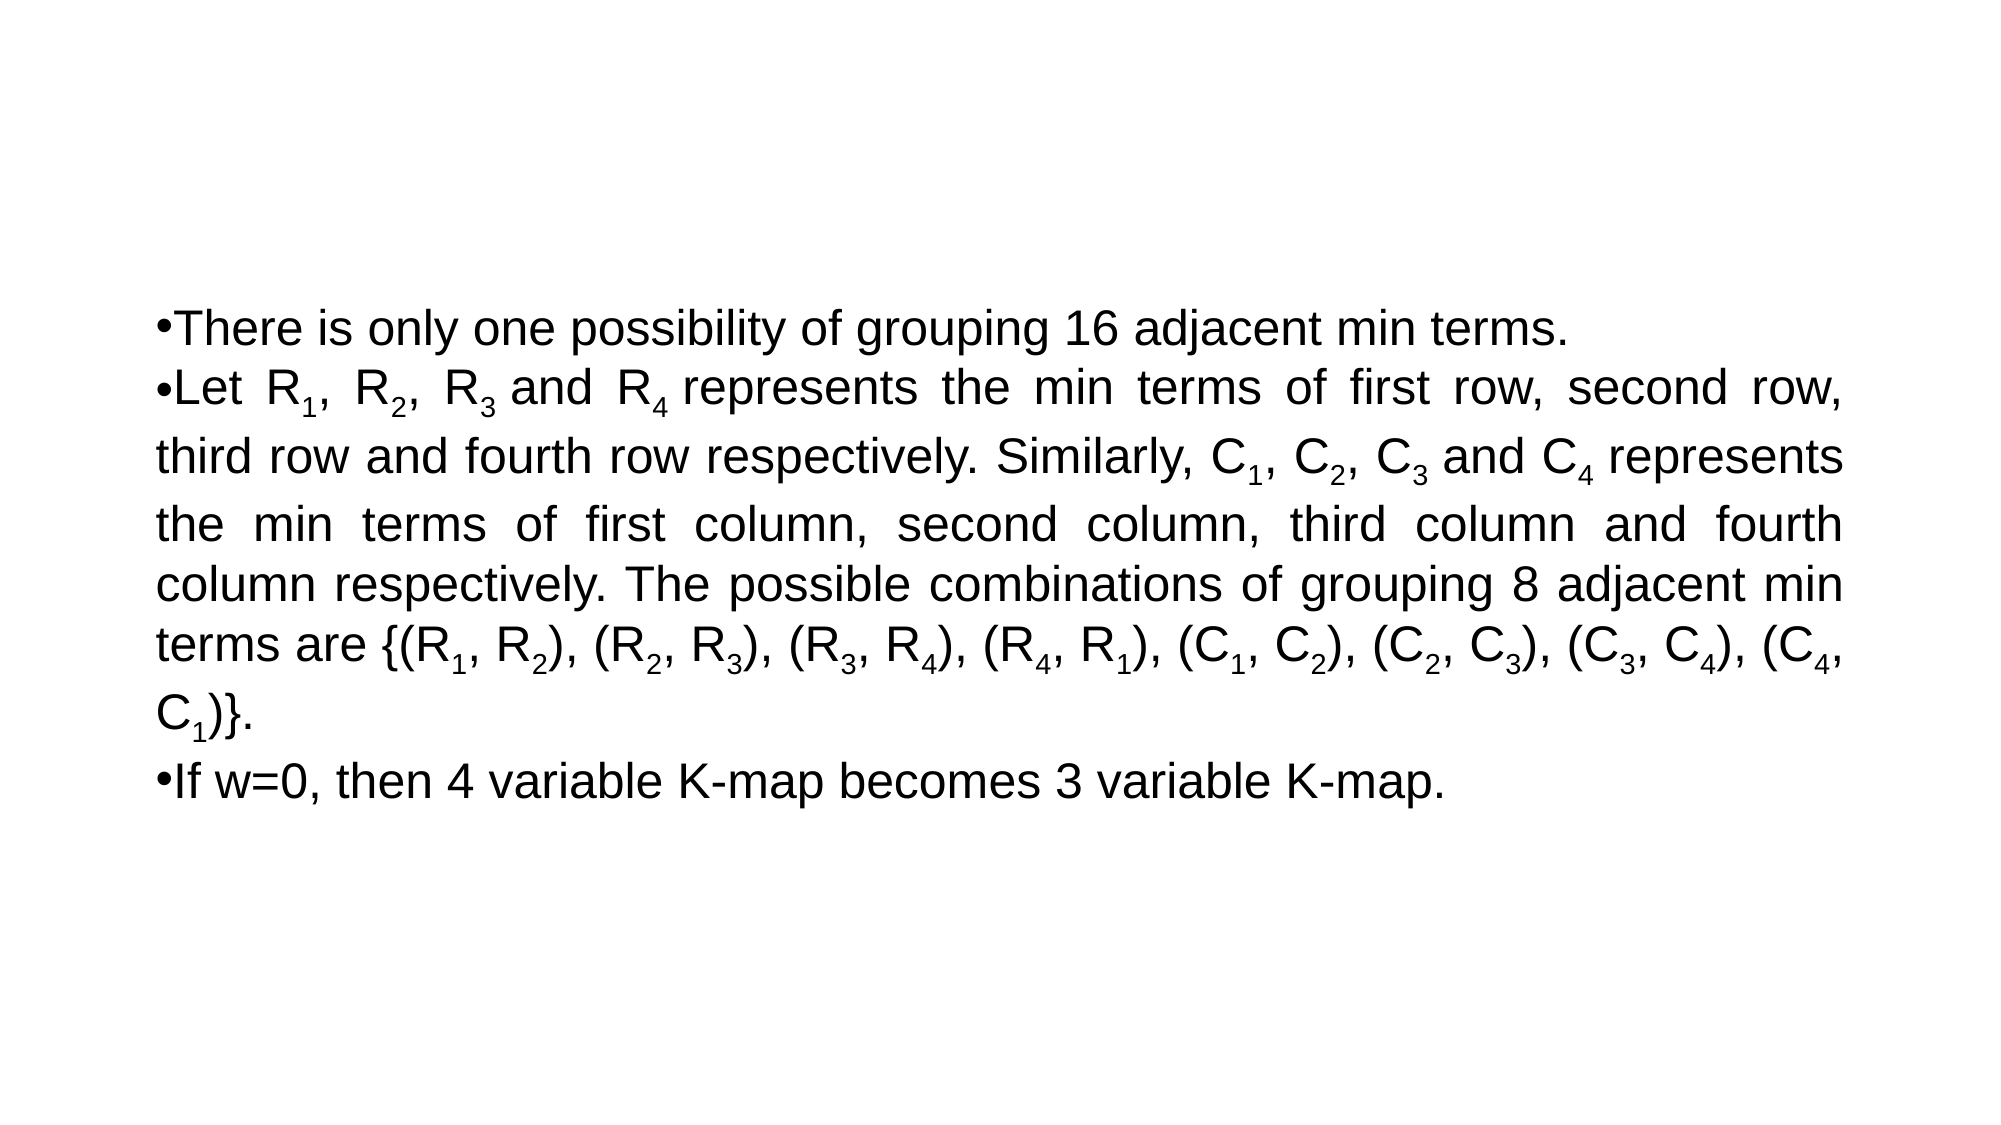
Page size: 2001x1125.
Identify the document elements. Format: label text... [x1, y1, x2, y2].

text_box There is only one possibility of grouping 16 adjacent min terms. Let R1, R2, R3 and R4 represents the min terms of first row, second row, third row and fourth row respectively. Similarly, C1, C2, C3 and C4 represents the min terms of first column, second column, third column and fourth column respectively. The possible combinations of grouping 8 adjacent min terms are {(R1, R2), (R2, R3), (R3, R4), (R4, R1), (C1, C2), (C2, C3), (C3, C4), (C4, C1)}. If w=0, then 4 variable K-map becomes 3 variable K-map. [140, 287, 1860, 816]
